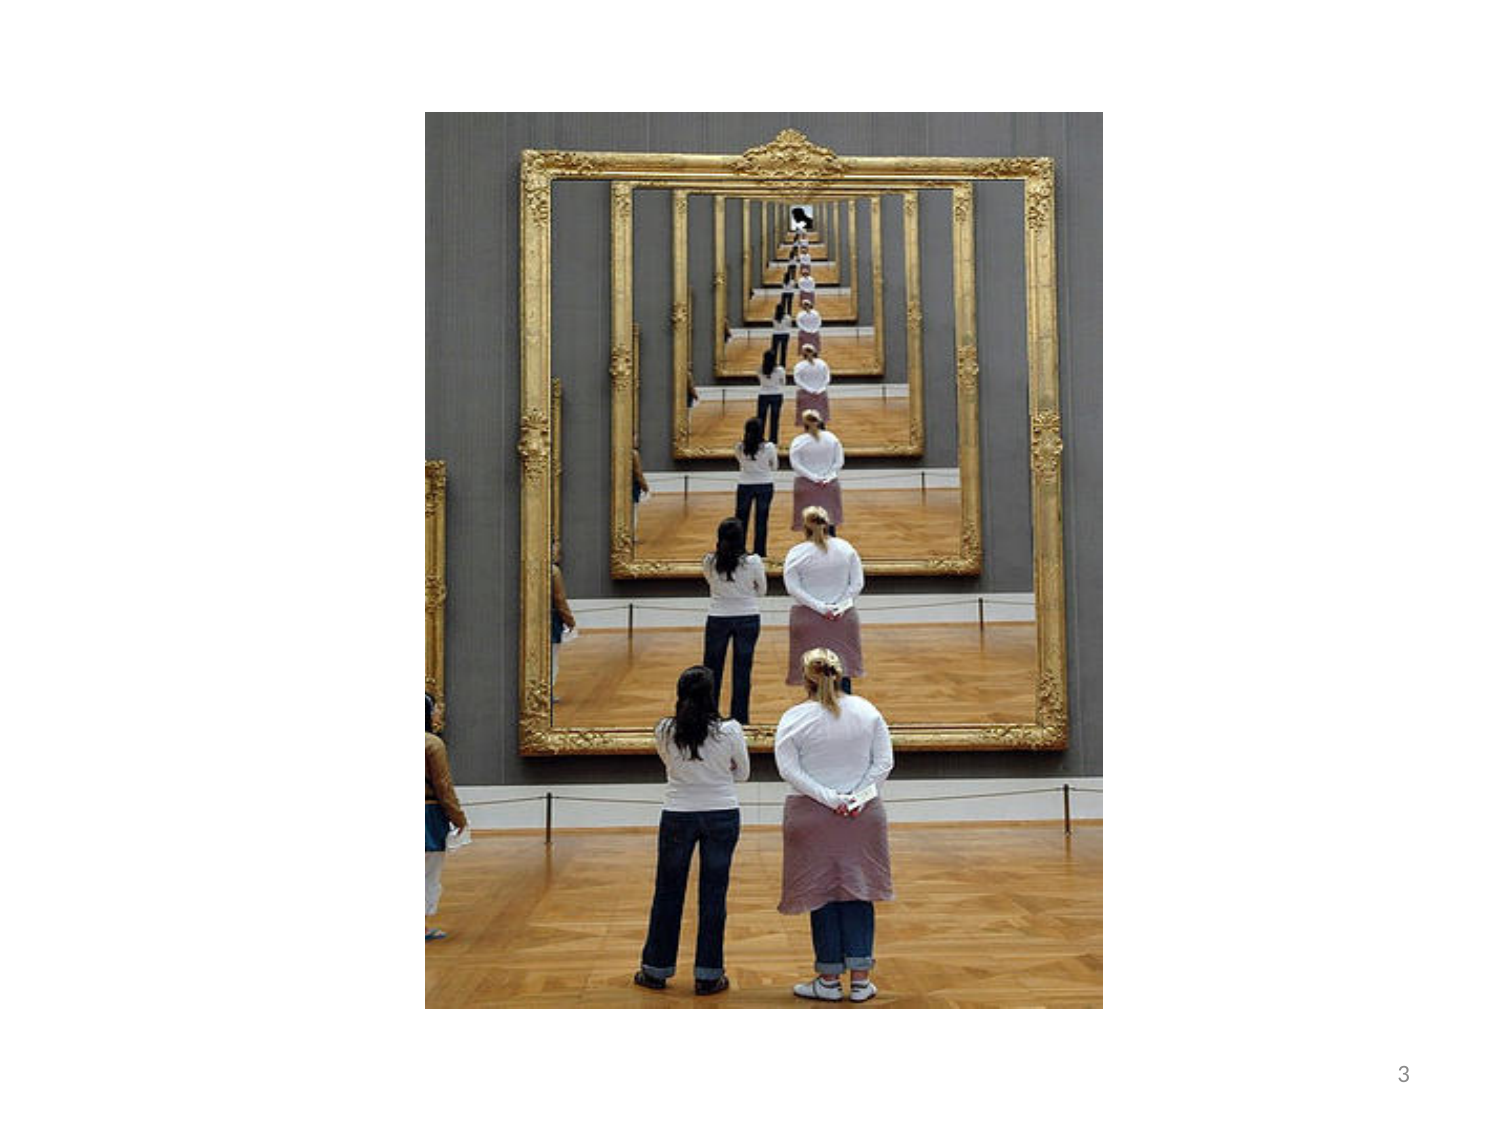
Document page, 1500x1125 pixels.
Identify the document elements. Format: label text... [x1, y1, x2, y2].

picture [424, 112, 1103, 1009]
slide_number 3 [1074, 1042, 1425, 1103]
